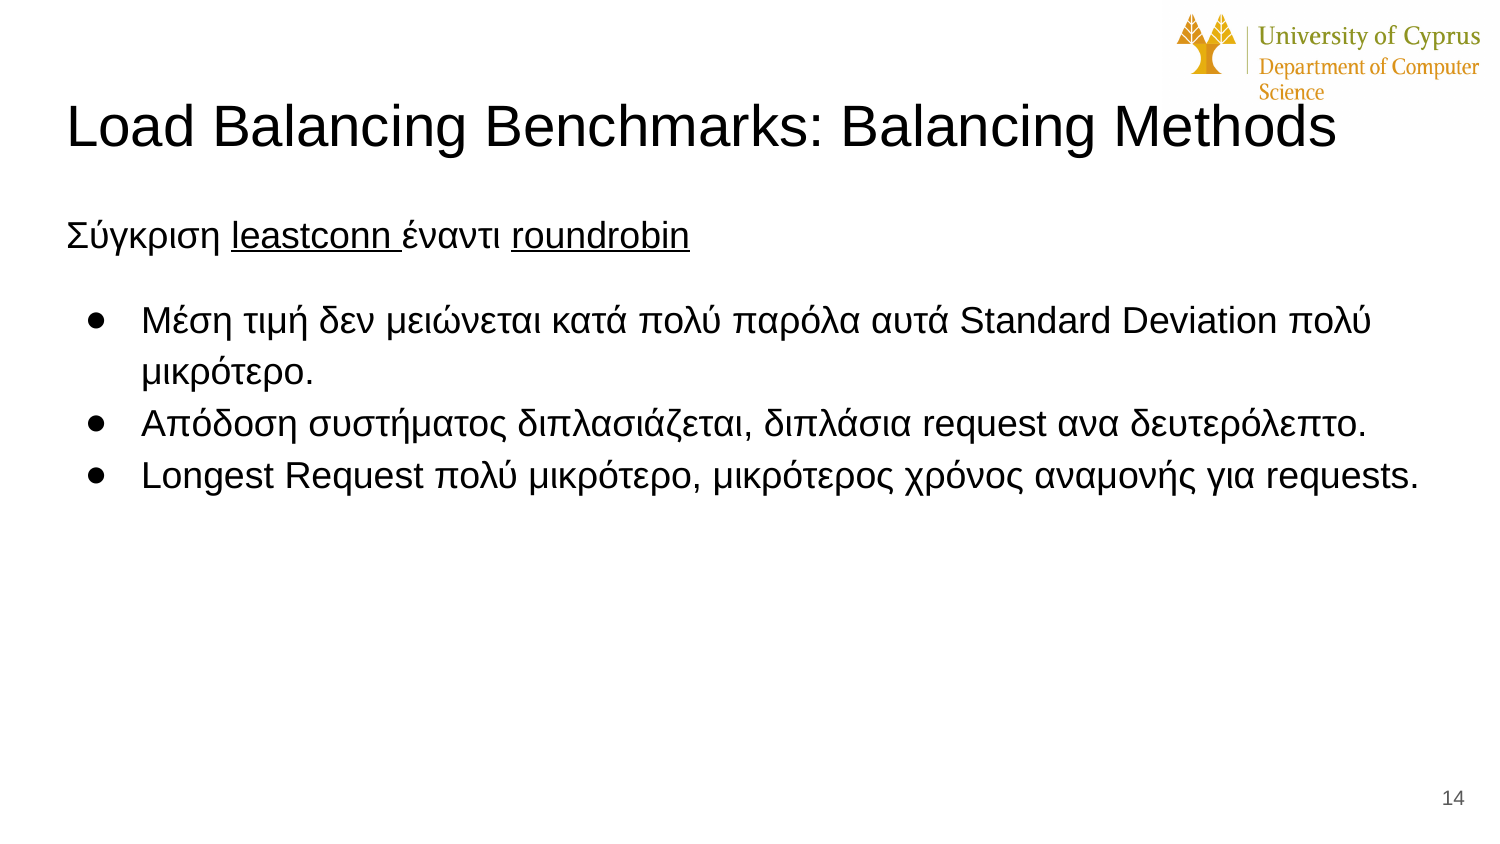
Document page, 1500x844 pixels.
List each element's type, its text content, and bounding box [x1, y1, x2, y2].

slide_number ‹#› [1389, 764, 1480, 830]
picture [1162, 0, 1500, 130]
title Load Balancing Benchmarks: Balancing Methods [51, 72, 1449, 167]
list Σύγκριση leastconn έναντι roundrobin Μέση τιμή δεν μειώνεται κατά πολύ παρόλα αυτά Standard Deviation πολύ μικρότερο. Απόδοση συστήματος διπλασιάζεται, διπλάσια request ανα δευτερόλεπτο. Longest Request πολύ μικρότερο, μικρότερος χρόνος αναμονής για requests. [51, 189, 1449, 750]
